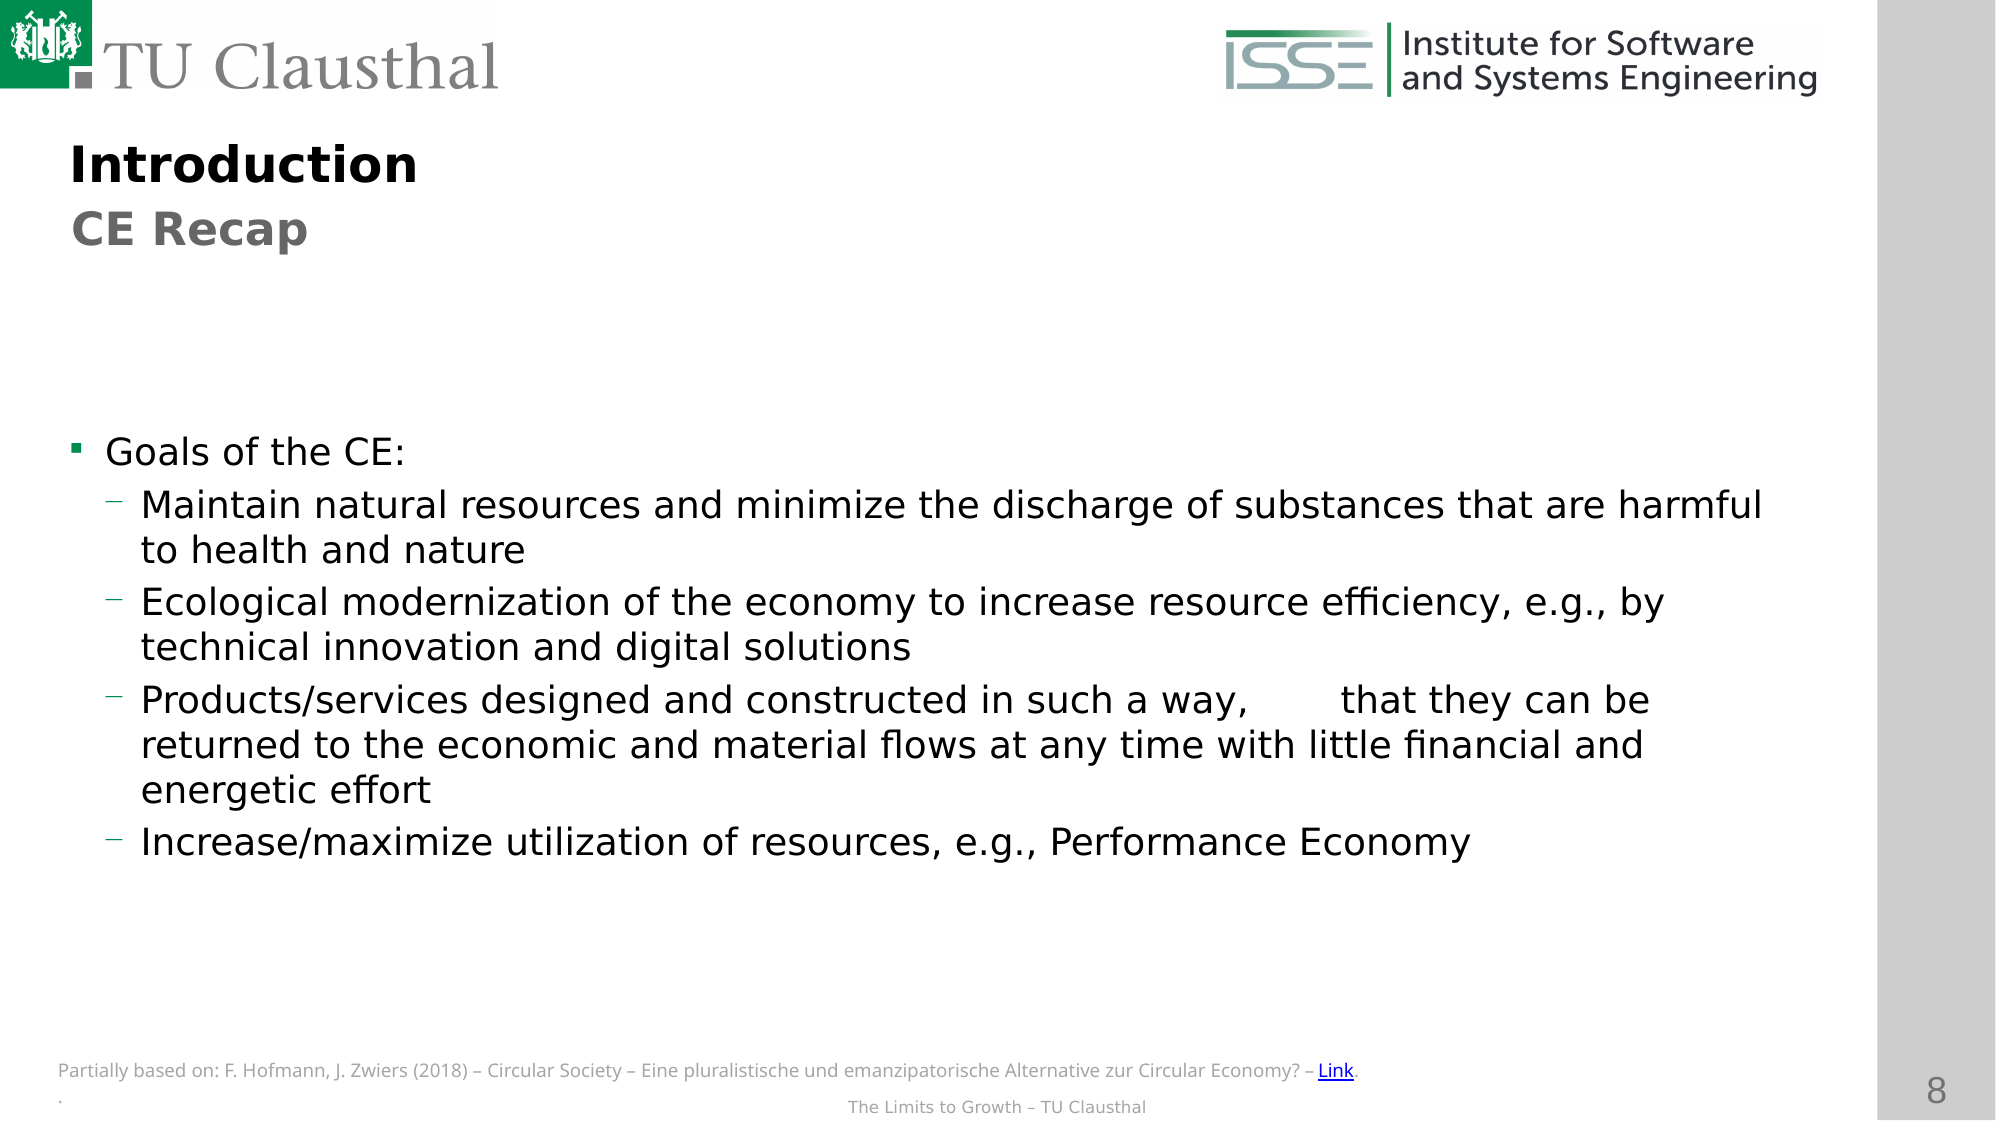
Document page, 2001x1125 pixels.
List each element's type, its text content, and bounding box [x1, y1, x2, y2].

picture [0, 0, 498, 89]
text_box CE Recap [70, 188, 1766, 266]
text_box Goals of the CE: Maintain natural resources and minimize the discharge of substances that are harmful to health and nature Ecological modernization of the economy to increase resource efficiency, e.g., by technical innovation and digital solutions Products/services designed and constructed in such a way, that they can be returned to the economic and material flows at any time with little financial and energetic effort Increase/maximize utilization of resources, e.g., Performance Economy [55, 208, 1815, 1031]
text_box Partially based on: F. Hofmann, J. Zwiers (2018) – Circular Society – Eine pluralistische und emanzipatorische Alternative zur Circular Economy? – Link. . [43, 1051, 1649, 1115]
picture [1218, 22, 1822, 103]
text_box Introduction [55, 125, 1815, 204]
